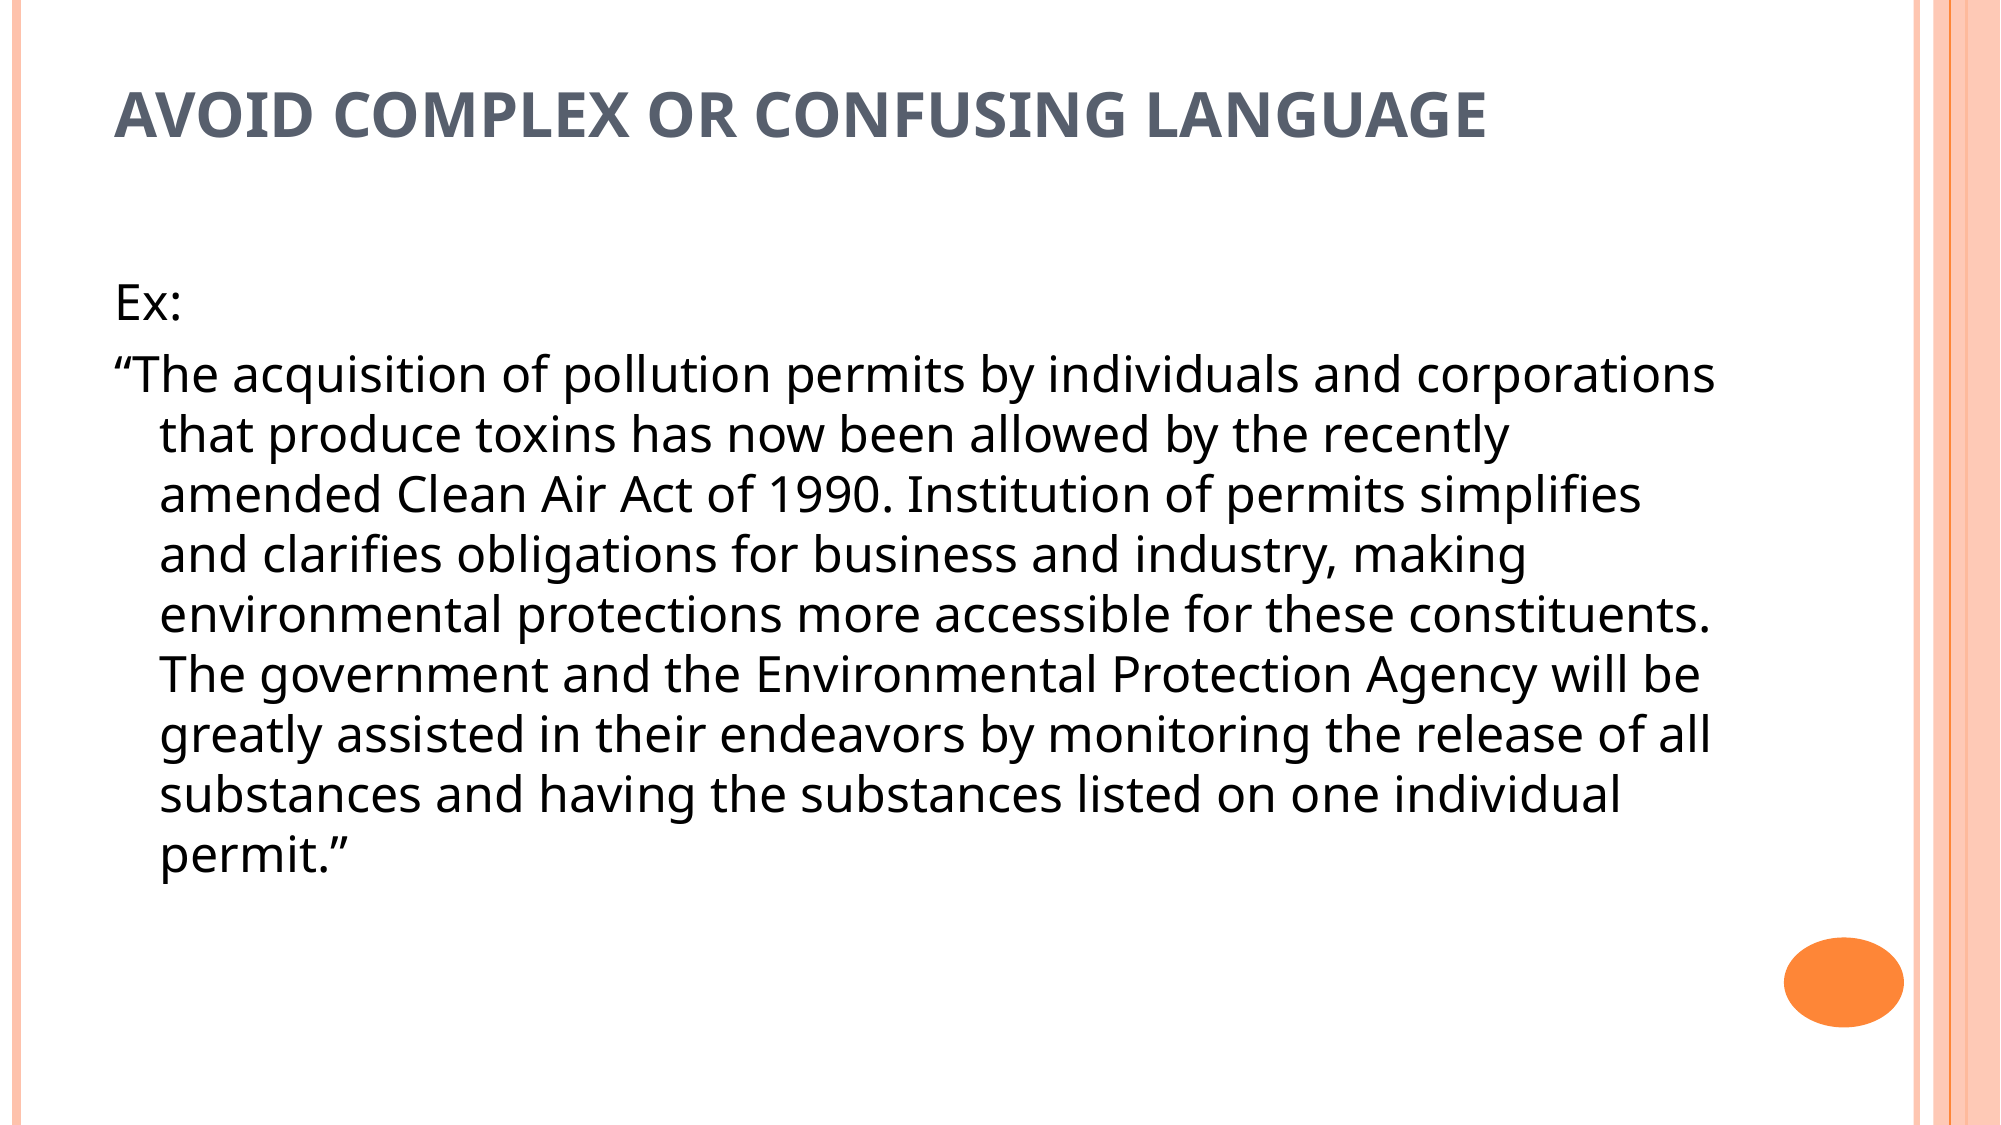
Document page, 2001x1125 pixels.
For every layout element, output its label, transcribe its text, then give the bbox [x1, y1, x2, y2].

title Avoid Complex or Confusing Language [99, 45, 1734, 233]
list Ex: “The acquisition of pollution permits by individuals and corporations that produce toxins has now been allowed by the recently amended Clean Air Act of 1990. Institution of permits simplifies and clarifies obligations for business and industry, making environmental protections more accessible for these constituents. The government and the Environmental Protection Agency will be greatly assisted in their endeavors by monitoring the release of all substances and having the substances listed on one individual permit.” [99, 262, 1734, 1062]
